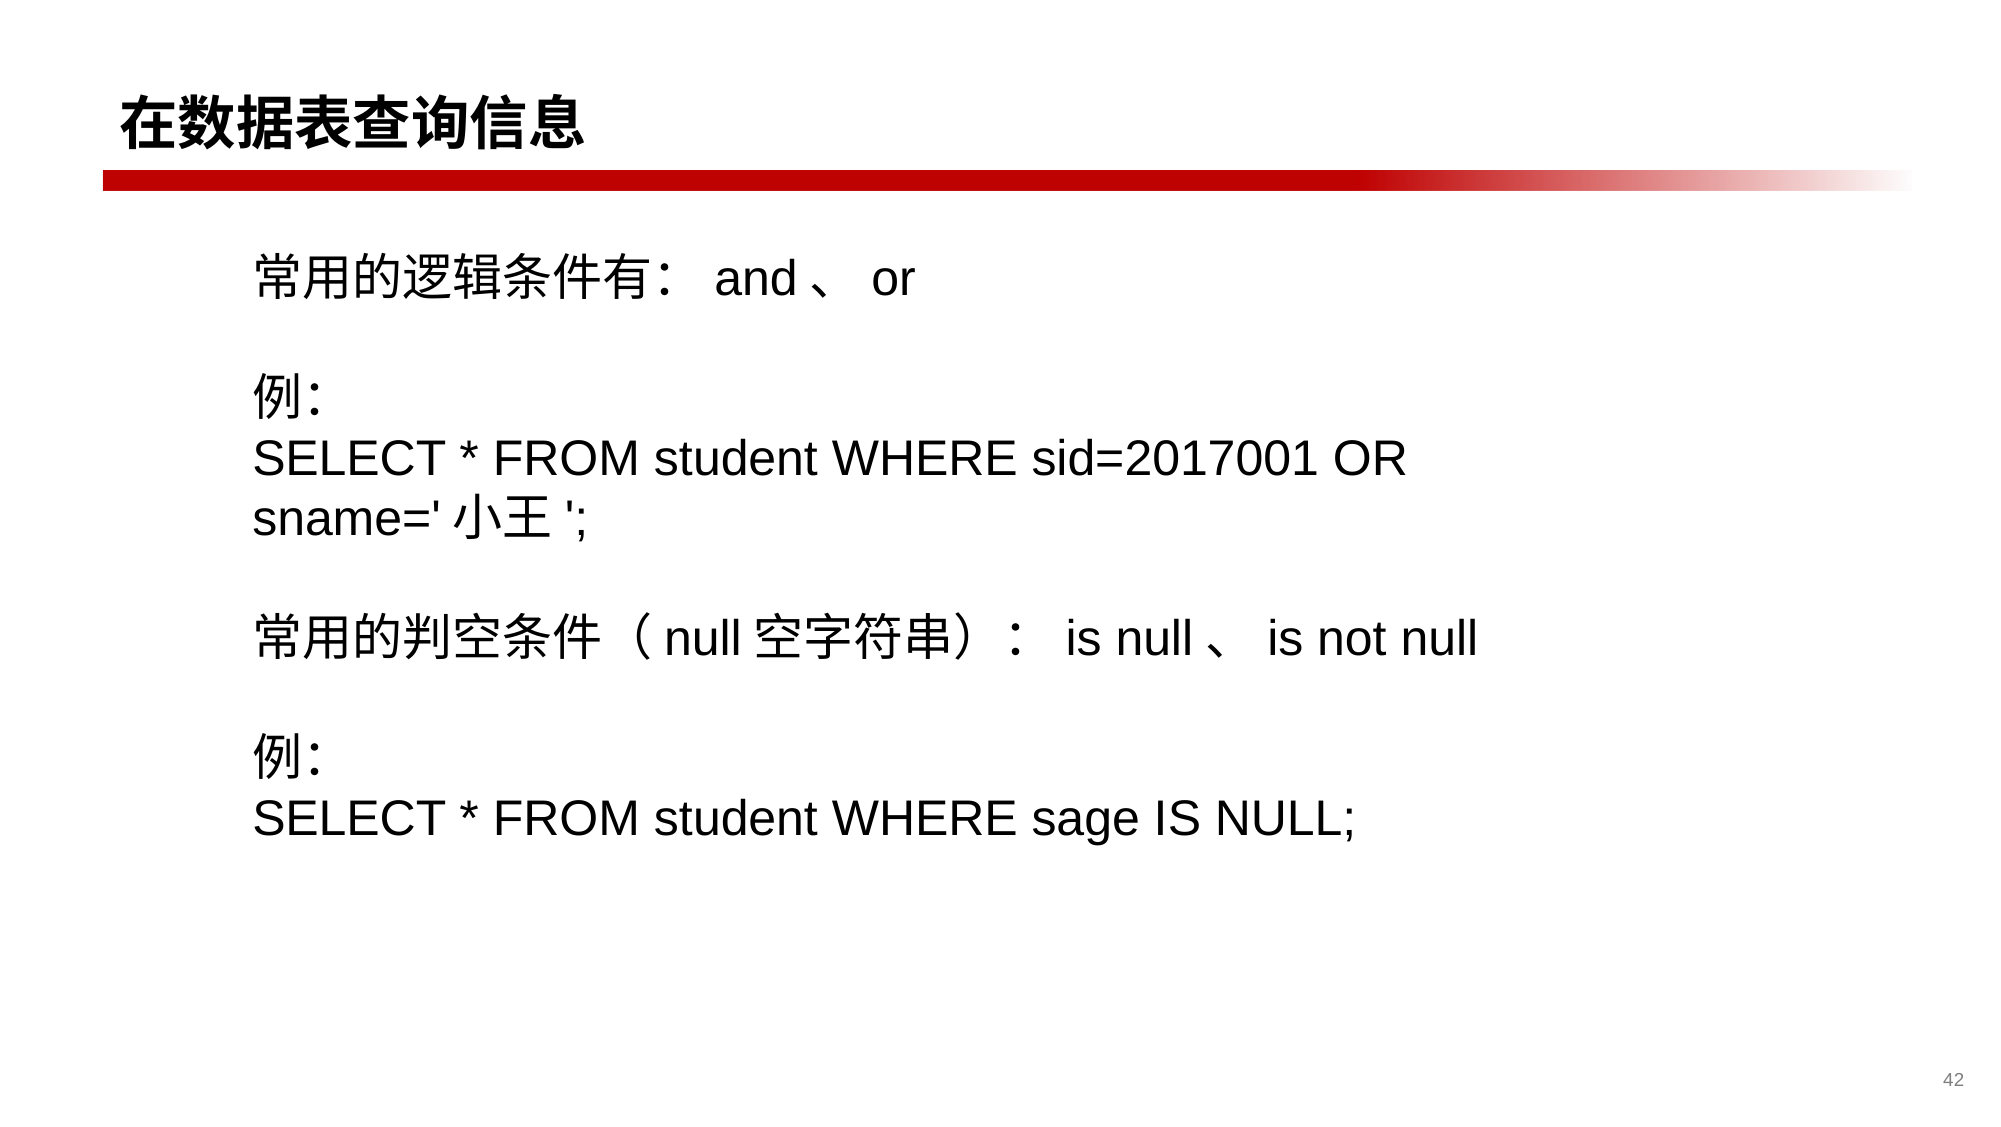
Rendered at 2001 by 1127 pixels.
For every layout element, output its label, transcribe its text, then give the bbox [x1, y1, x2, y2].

text_box 常用的逻辑条件有：and、or 例： SELECT * FROM student WHERE sid=2017001 OR sname='小王'; 常用的判空条件（null空字符串）：is null、is not null 例： SELECT * FROM student WHERE sage IS NULL; [237, 237, 1596, 853]
text_box [102, 170, 1913, 191]
text_box 在数据表查询信息 [102, 79, 721, 164]
slide_number 42 [1938, 1067, 1969, 1127]
